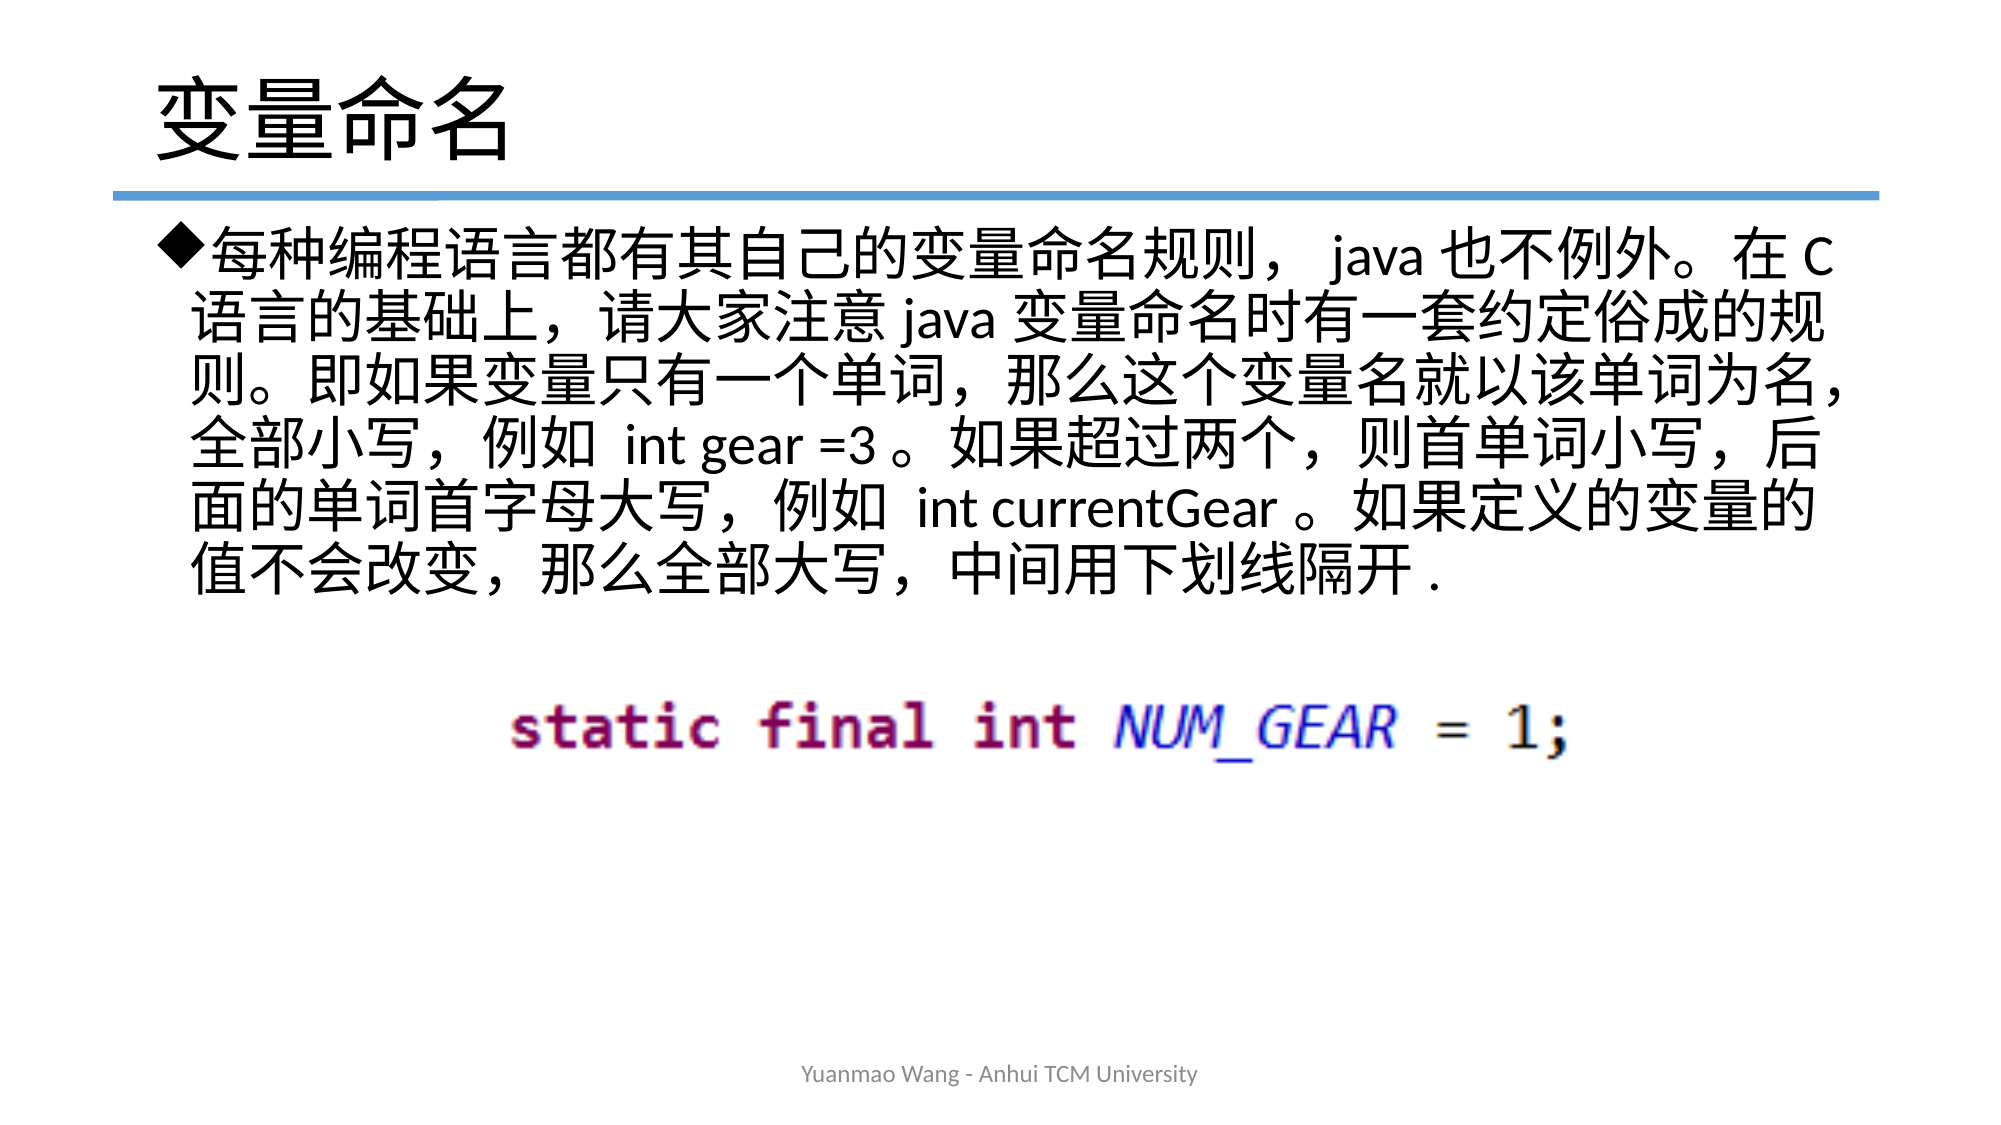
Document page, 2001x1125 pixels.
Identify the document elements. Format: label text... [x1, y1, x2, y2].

picture [467, 699, 1663, 771]
list 每种编程语言都有其自己的变量命名规则，java也不例外。在C语言的基础上，请大家注意java变量命名时有一套约定俗成的规则。即如果变量只有一个单词，那么这个变量名就以该单词为名，全部小写，例如 int gear =3。如果超过两个，则首单词小写，后面的单词首字母大写，例如 int currentGear。如果定义的变量的值不会改变，那么全部大写，中间用下划线隔开. [137, 217, 1863, 1014]
footer Yuanmao Wang - Anhui TCM University [662, 1042, 1338, 1103]
title 变量命名 [137, 59, 1863, 189]
